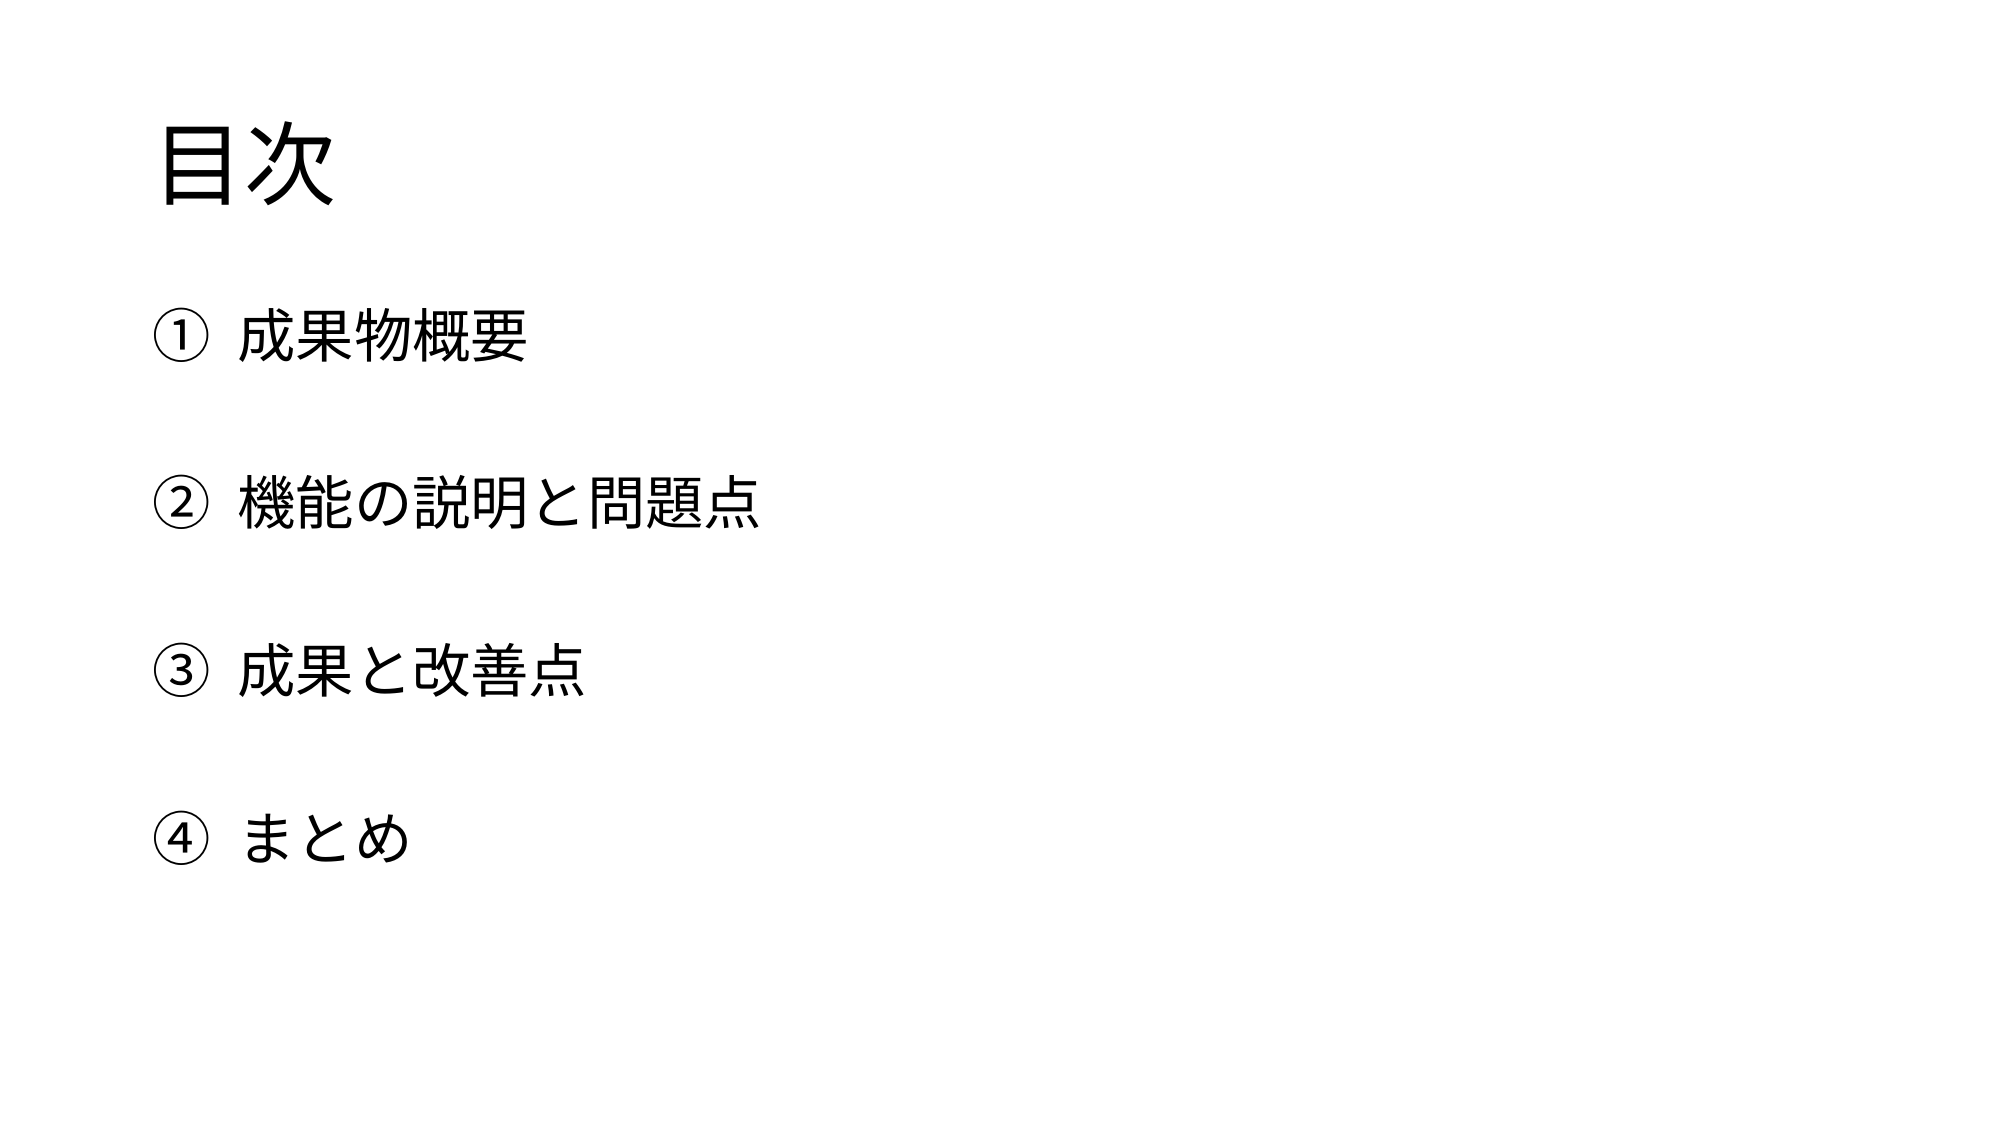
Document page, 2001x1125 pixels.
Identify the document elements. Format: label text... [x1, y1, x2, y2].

list ① 成果物概要 ② 機能の説明と問題点 ③ 成果と改善点 ④ まとめ [137, 299, 1863, 1014]
title 目次 [137, 59, 1863, 278]
